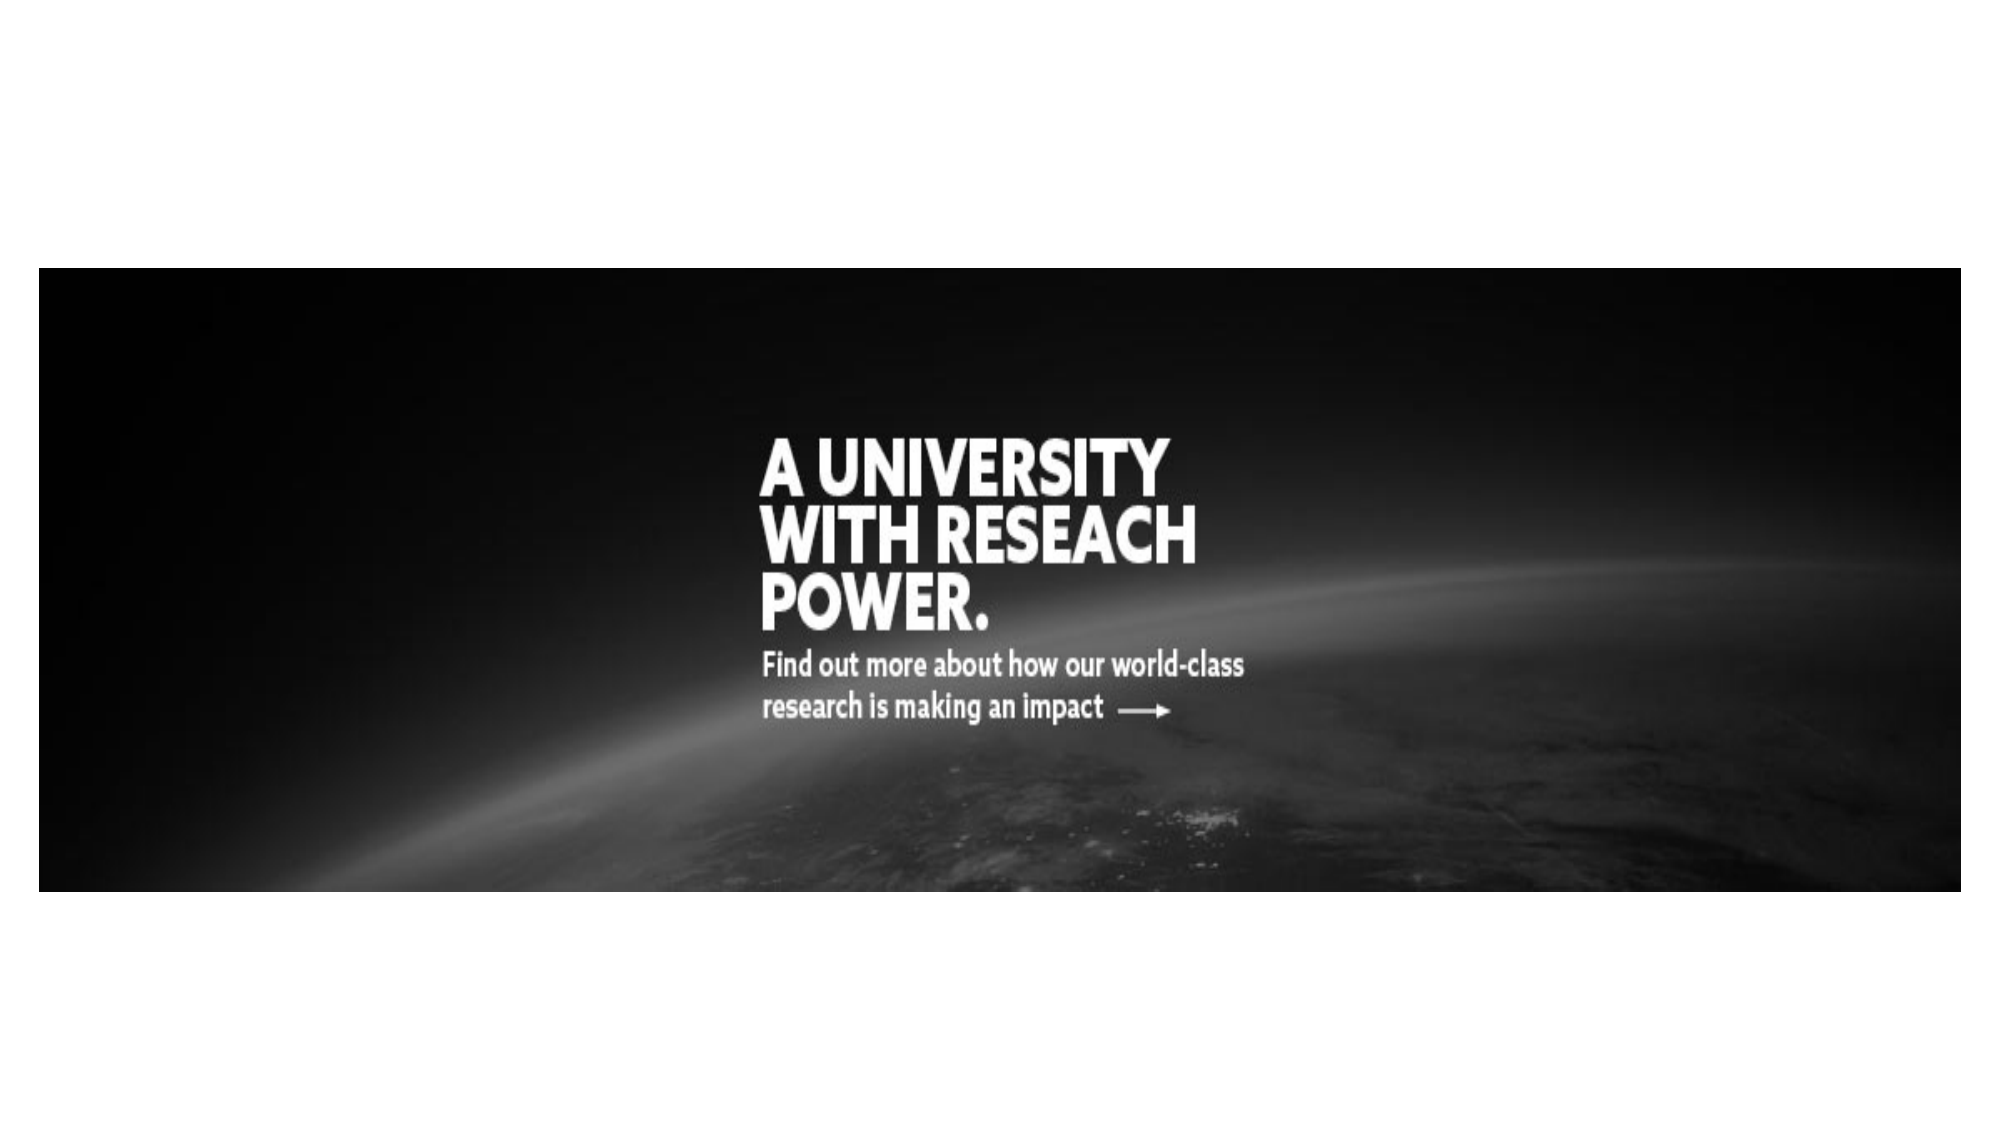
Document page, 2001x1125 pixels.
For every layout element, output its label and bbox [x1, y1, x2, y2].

picture [39, 268, 1961, 892]
